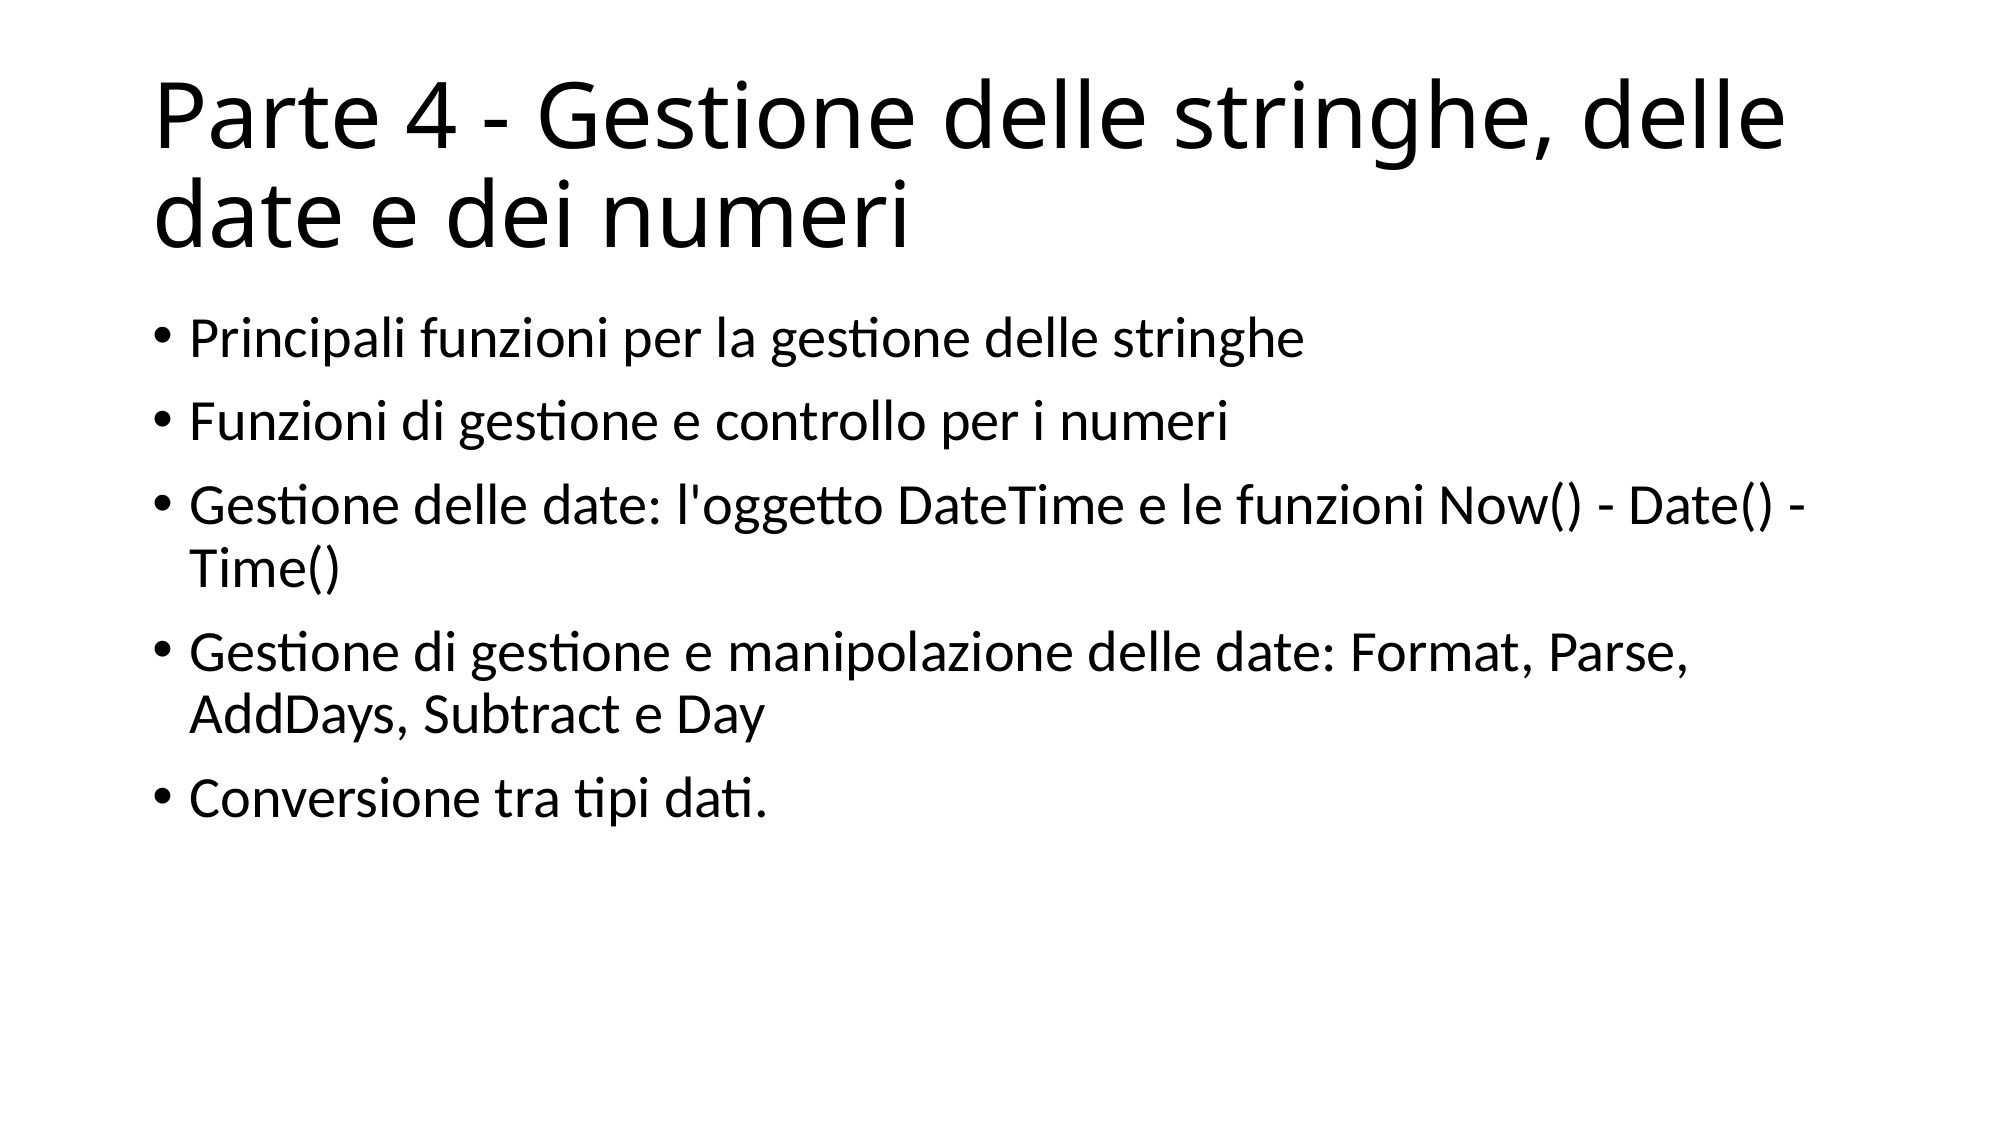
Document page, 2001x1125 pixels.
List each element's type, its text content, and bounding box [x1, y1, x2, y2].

title Parte 4 - Gestione delle stringhe, delle date e dei numeri [137, 59, 1863, 278]
list Principali funzioni per la gestione delle stringhe Funzioni di gestione e controllo per i numeri Gestione delle date: l'oggetto DateTime e le funzioni Now() - Date() - Time() Gestione di gestione e manipolazione delle date: Format, Parse, AddDays, Subtract e Day Conversione tra tipi dati. [137, 299, 1863, 1014]
